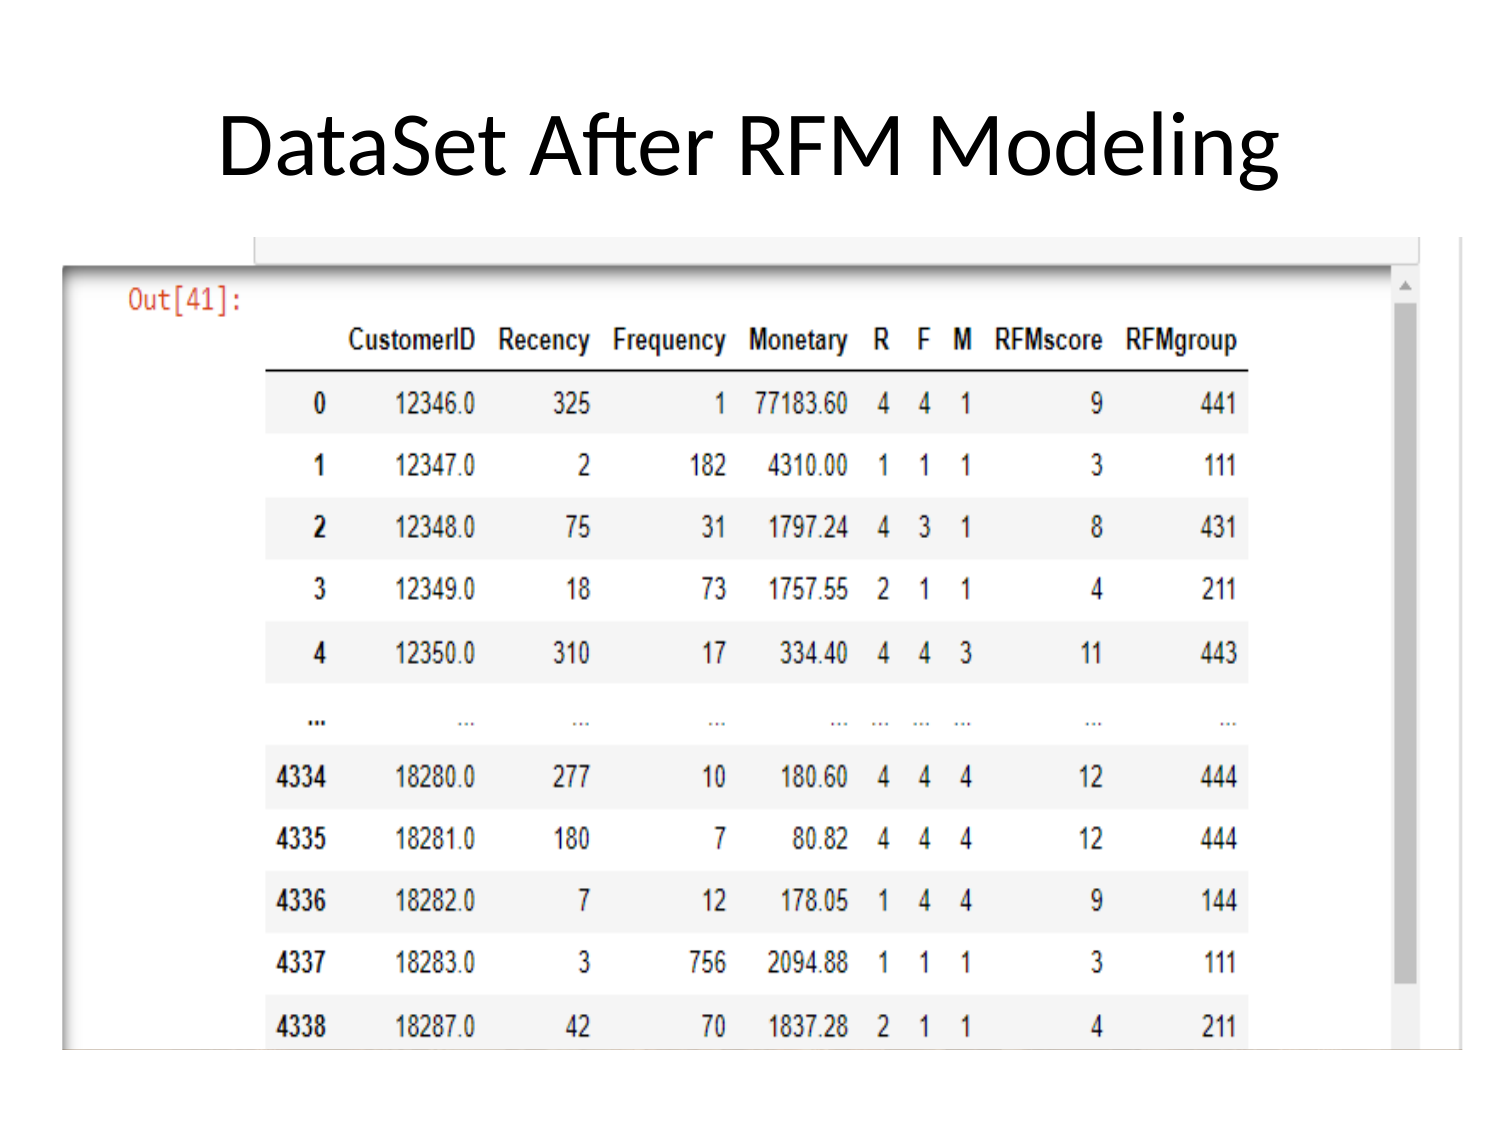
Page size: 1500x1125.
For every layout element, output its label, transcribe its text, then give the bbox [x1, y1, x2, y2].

picture [62, 237, 1463, 1051]
title DataSet After RFM Modeling [75, 45, 1425, 233]
